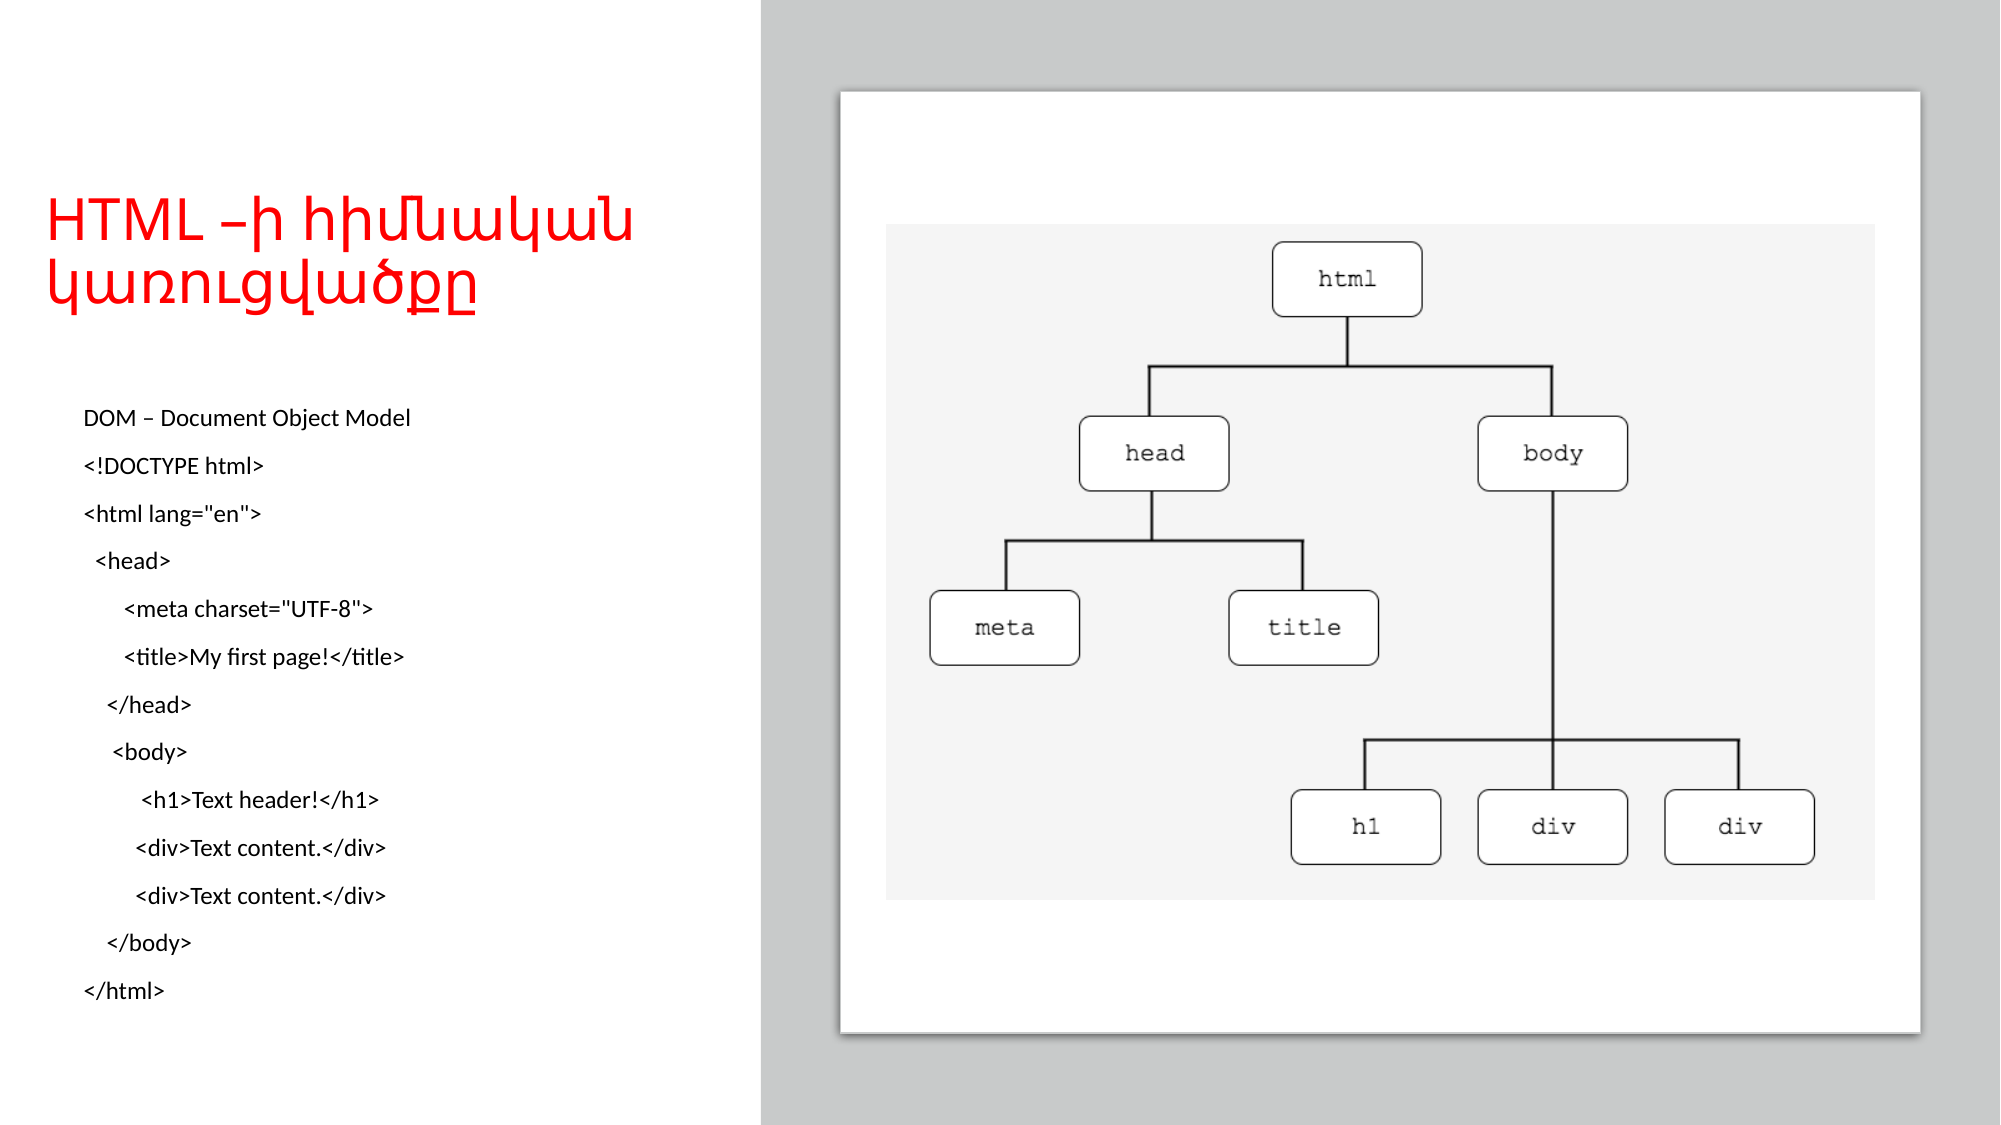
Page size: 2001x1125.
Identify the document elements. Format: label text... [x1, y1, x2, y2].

text_box [760, 0, 2000, 1125]
title HTML –ի հիմնական կառուցվածքը [30, 137, 682, 370]
text_box [839, 90, 1922, 1034]
list DOM – Document Object Model <!DOCTYPE html> <html lang="en"> <head> <meta charset="UTF-8"> <title>My first page!</title> </head> <body> <h1>Text header!</h1> <div>Text content.</div> <div>Text content.</div> </body> </html> [68, 397, 644, 1019]
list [886, 224, 1875, 900]
